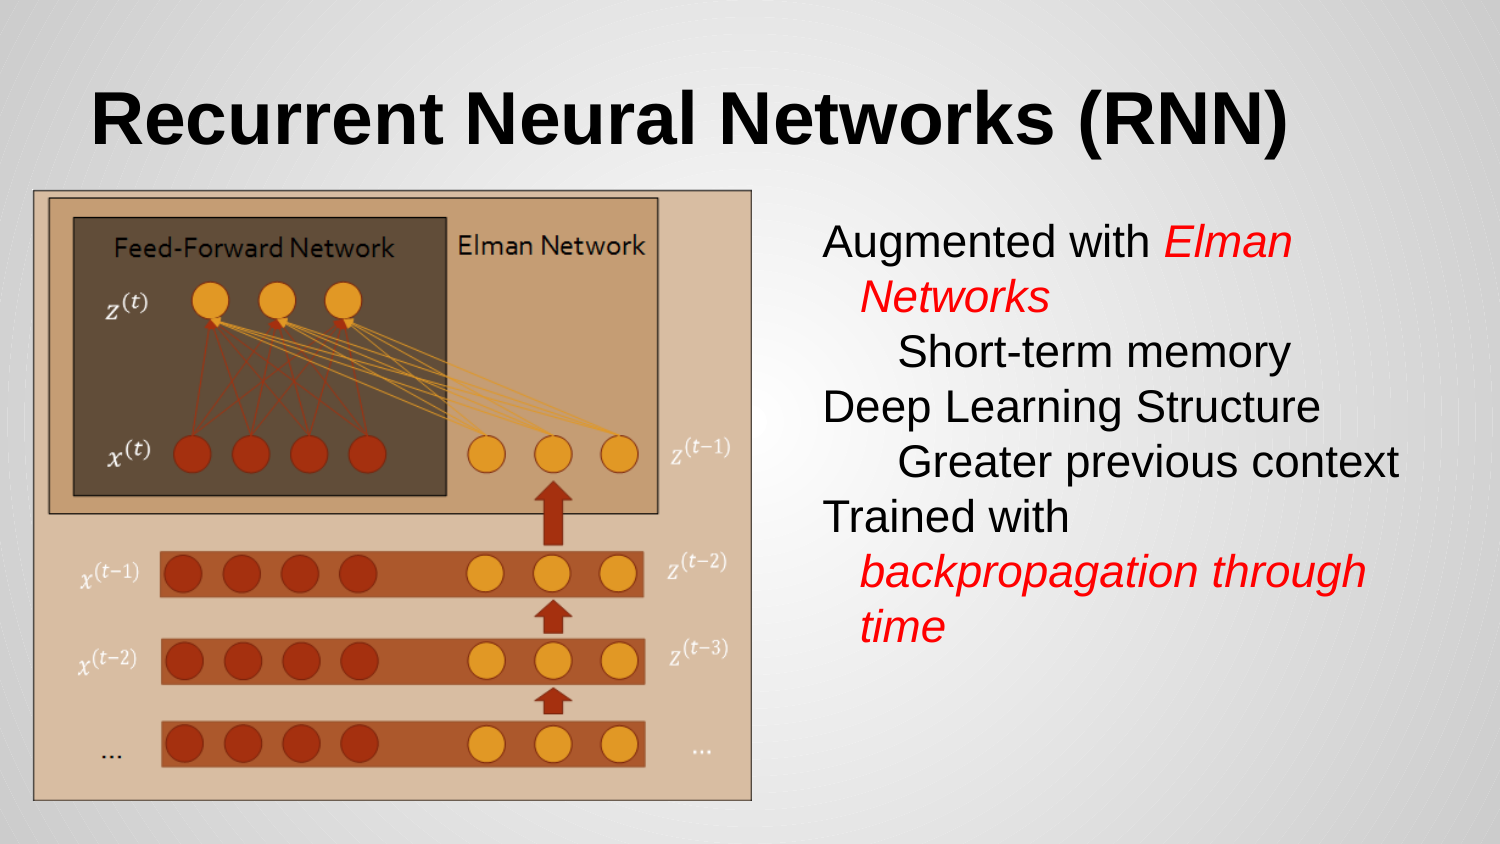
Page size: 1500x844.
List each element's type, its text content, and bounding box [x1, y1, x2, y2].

title Recurrent Neural Networks (RNN) [75, 33, 1425, 175]
picture [31, 188, 752, 801]
list Augmented with Elman Networks Short-term memory Deep Learning Structure Greater previous context Trained with backpropagation through time [769, 196, 1425, 808]
